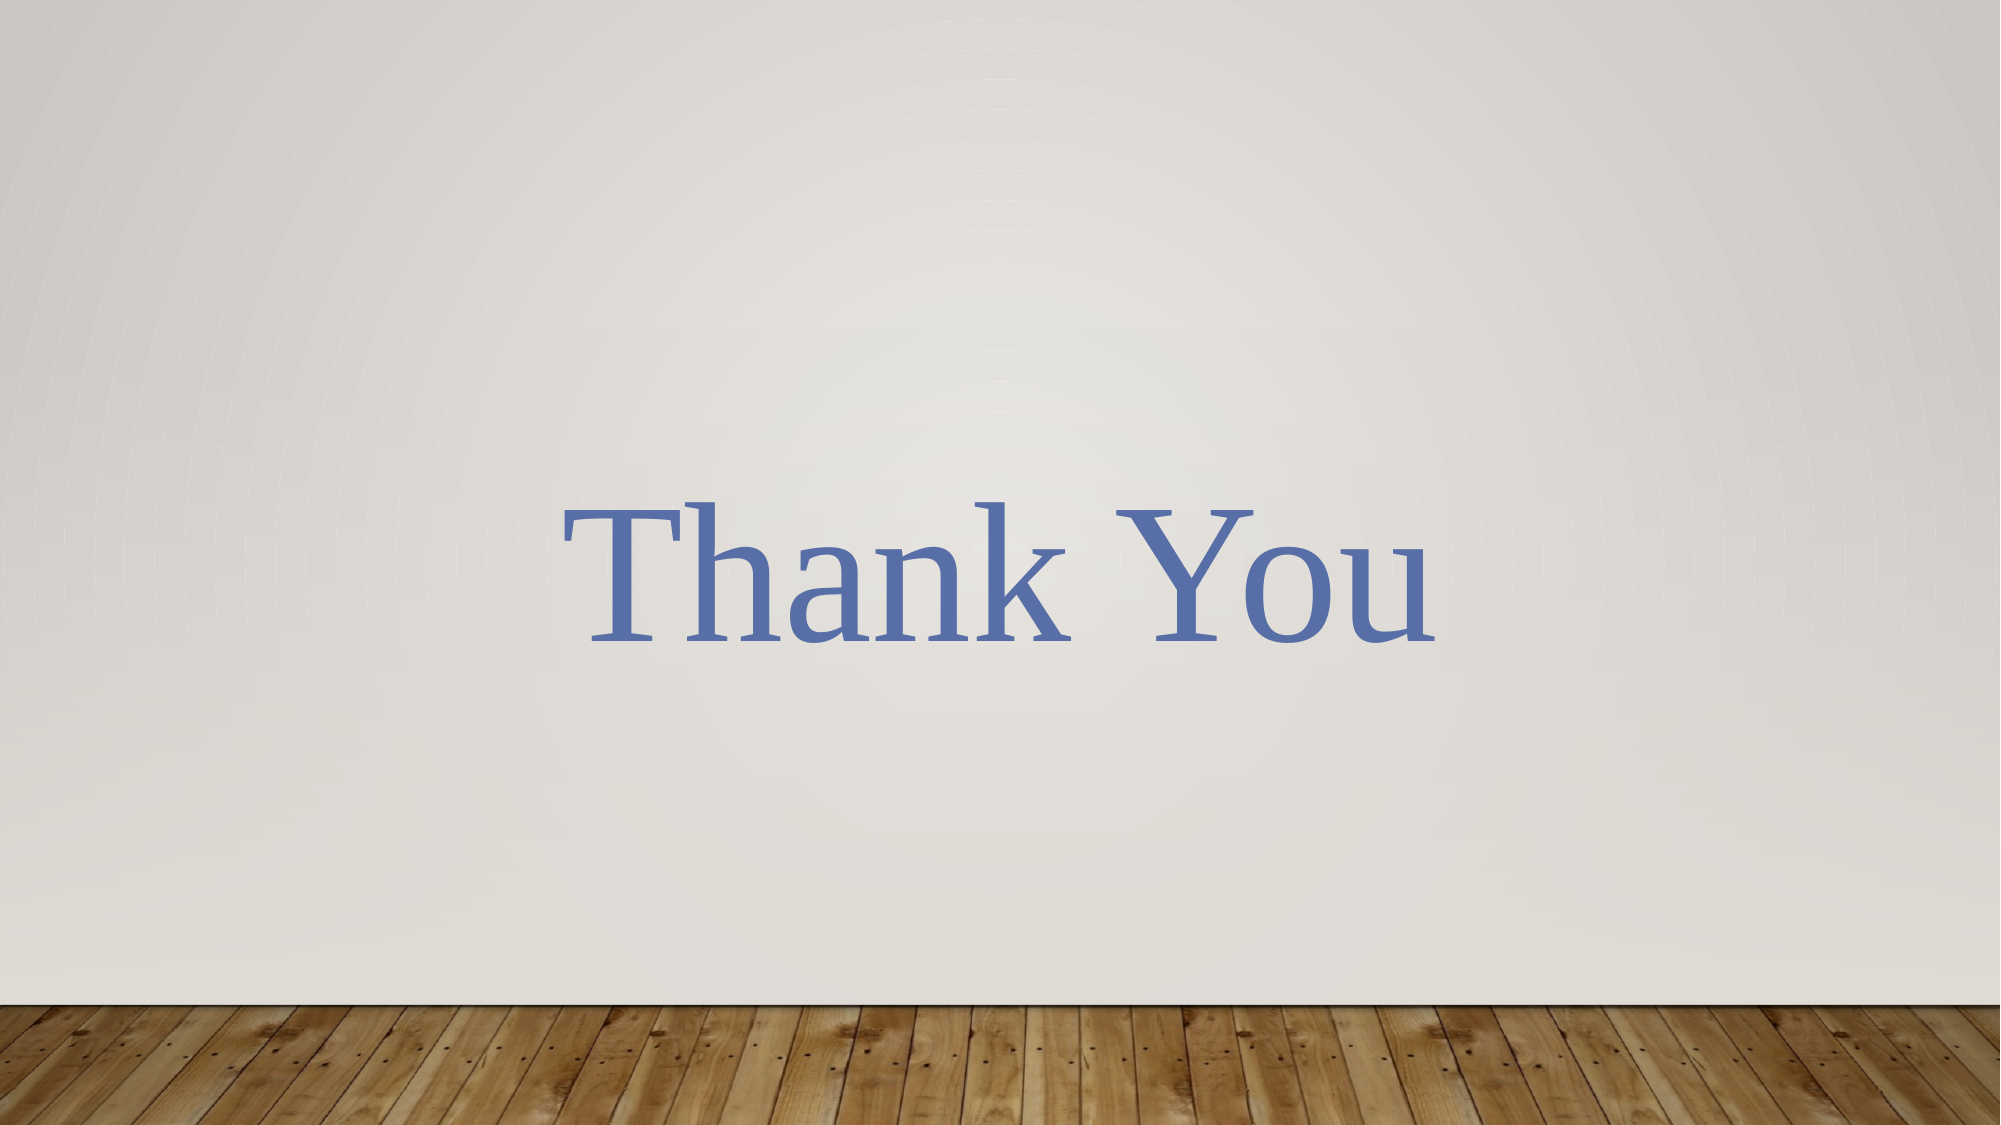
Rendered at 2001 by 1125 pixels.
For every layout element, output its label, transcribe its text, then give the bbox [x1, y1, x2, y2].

picture [0, 1005, 2000, 1125]
text_box Thank You [439, 433, 1561, 689]
